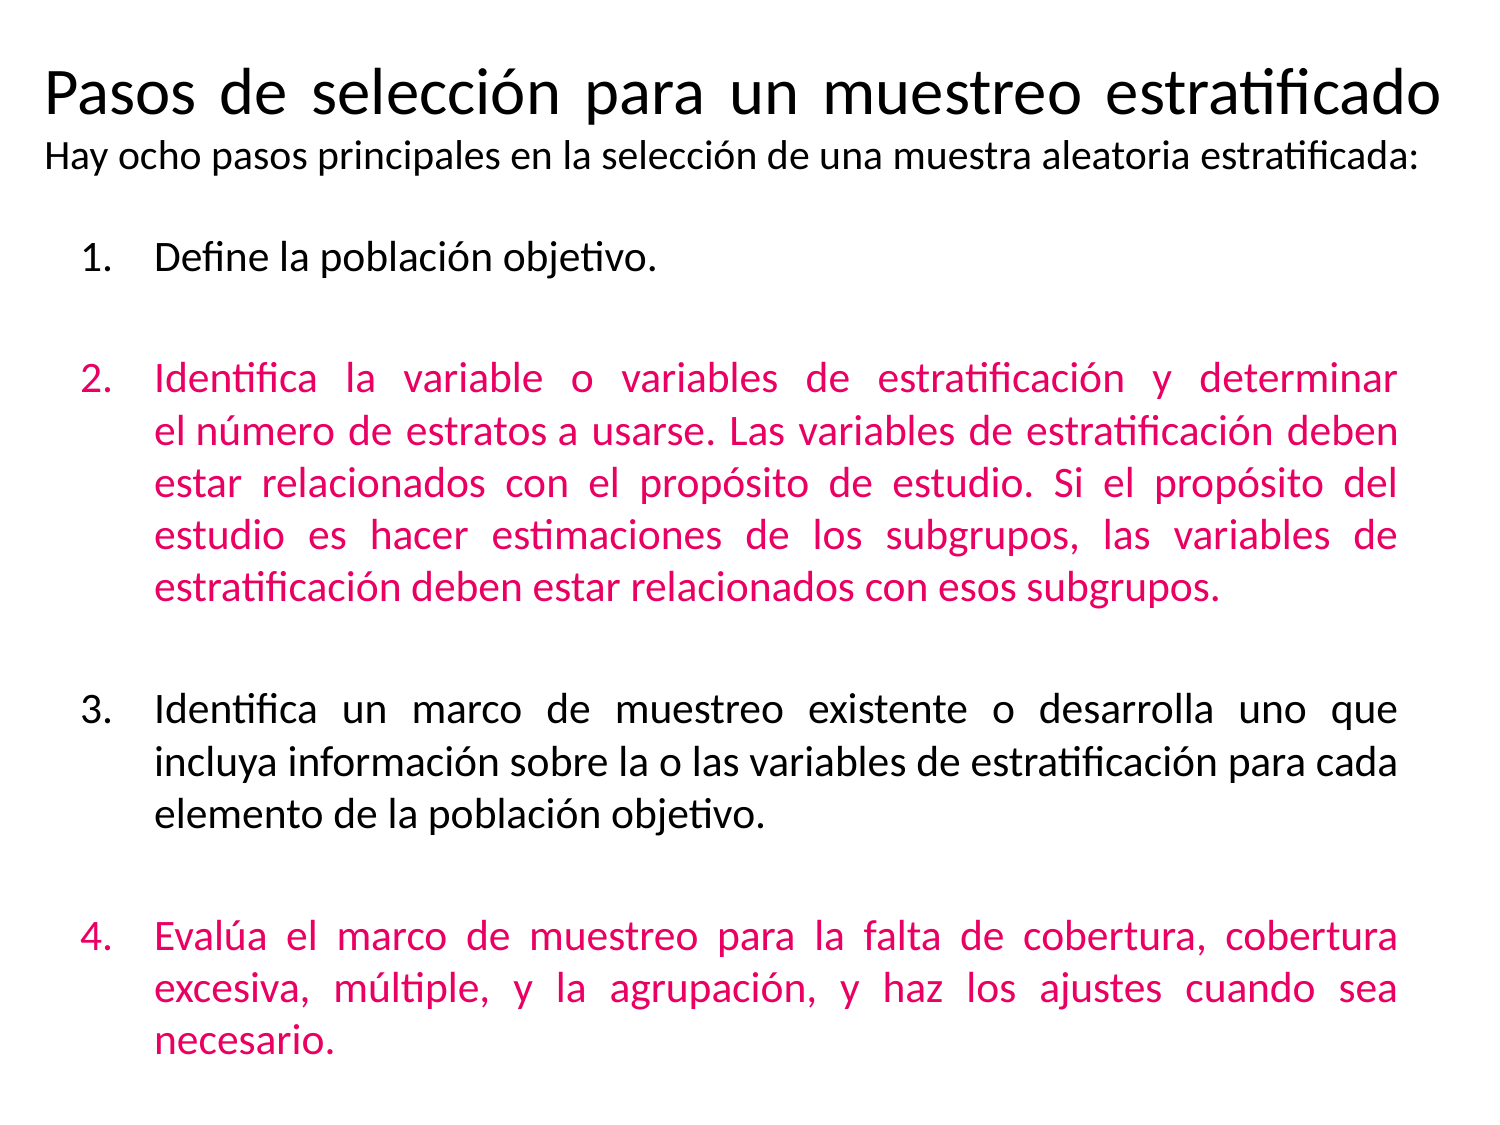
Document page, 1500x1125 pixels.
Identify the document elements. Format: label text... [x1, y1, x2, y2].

title Pasos de selección para un muestreo estratificado Hay ocho pasos principales en la selección de una muestra aleatoria estratificada: [29, 19, 1459, 207]
list Define la población objetivo. Identifica la variable o variables de estratificación y determinar el número de estratos a usarse. Las variables de estratificación deben estar relacionados con el propósito de estudio. Si el propósito del estudio es hacer estimaciones de los subgrupos, las variables de estratificación deben estar relacionados con esos subgrupos. Identifica un marco de muestreo existente o desarrolla uno que incluya información sobre la o las variables de estratificación para cada elemento de la población objetivo. Evalúa el marco de muestreo para la falta de cobertura, cobertura excesiva, múltiple, y la agrupación, y haz los ajustes cuando sea necesario. [64, 219, 1415, 1083]
